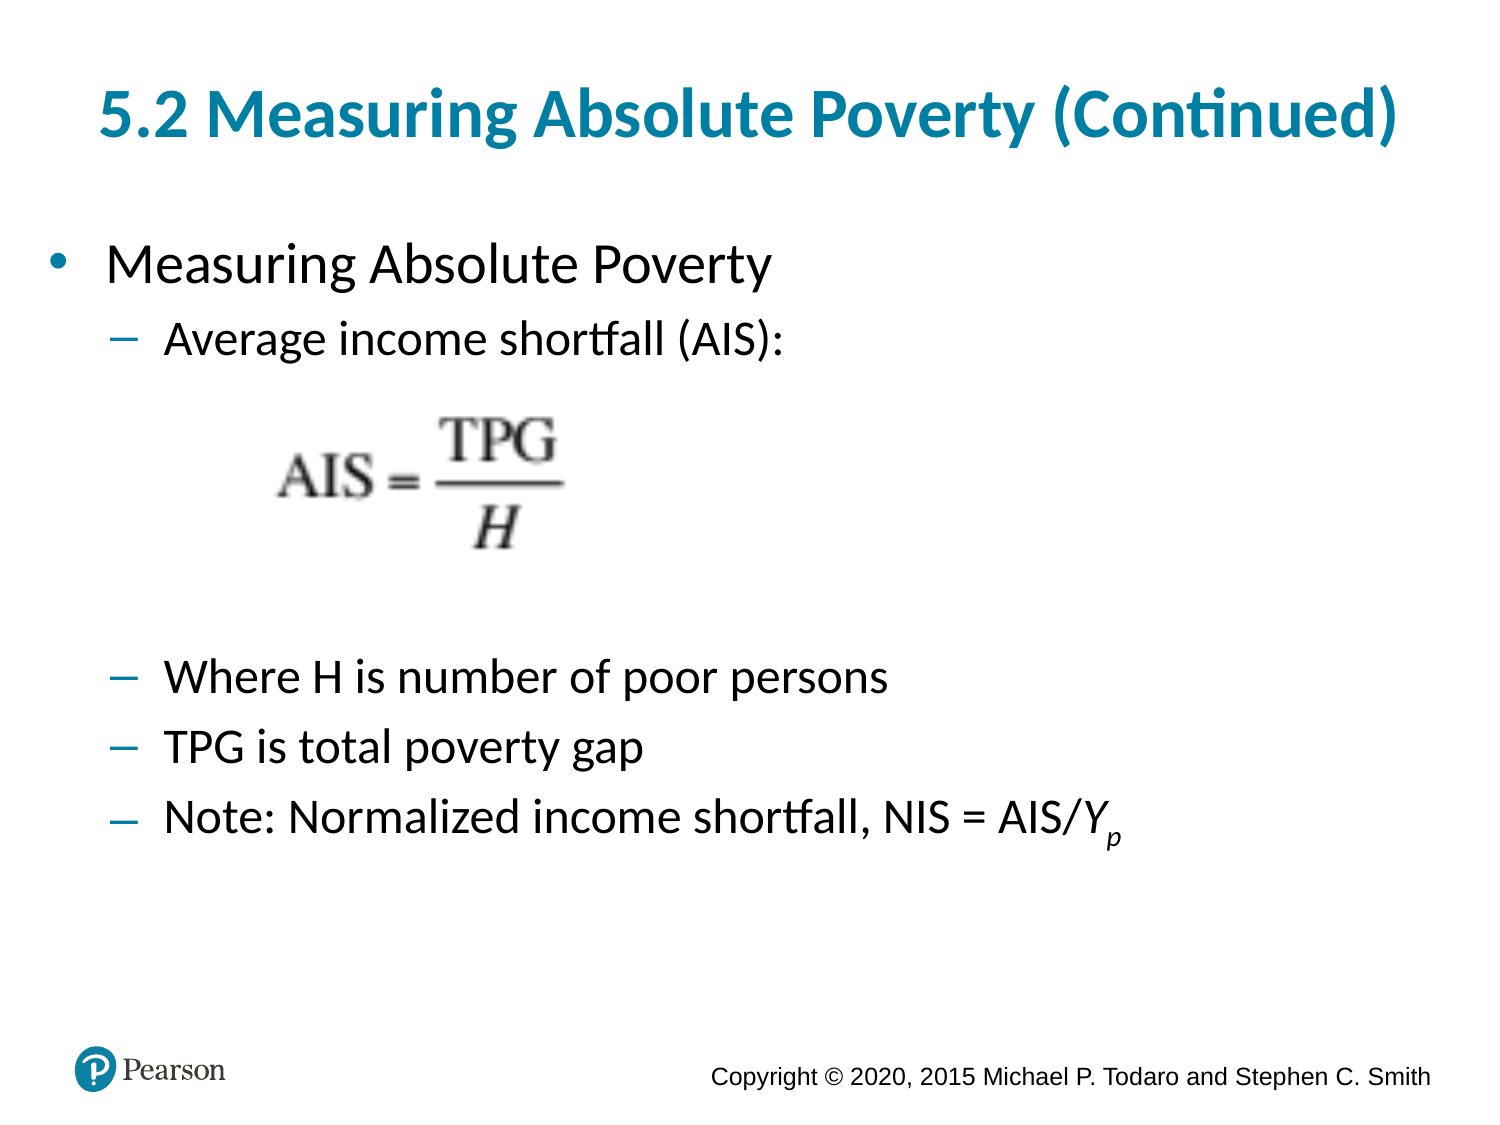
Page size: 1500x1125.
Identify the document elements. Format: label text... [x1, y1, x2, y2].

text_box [267, 399, 574, 555]
list Measuring Absolute Poverty Average income shortfall (AIS): Where H is number of poor persons TPG is total poverty gap Note: Normalized income shortfall, NIS = AIS/Yp [33, 217, 1384, 961]
text_box 5.2 Measuring Absolute Poverty (Continued) [73, 23, 1427, 194]
